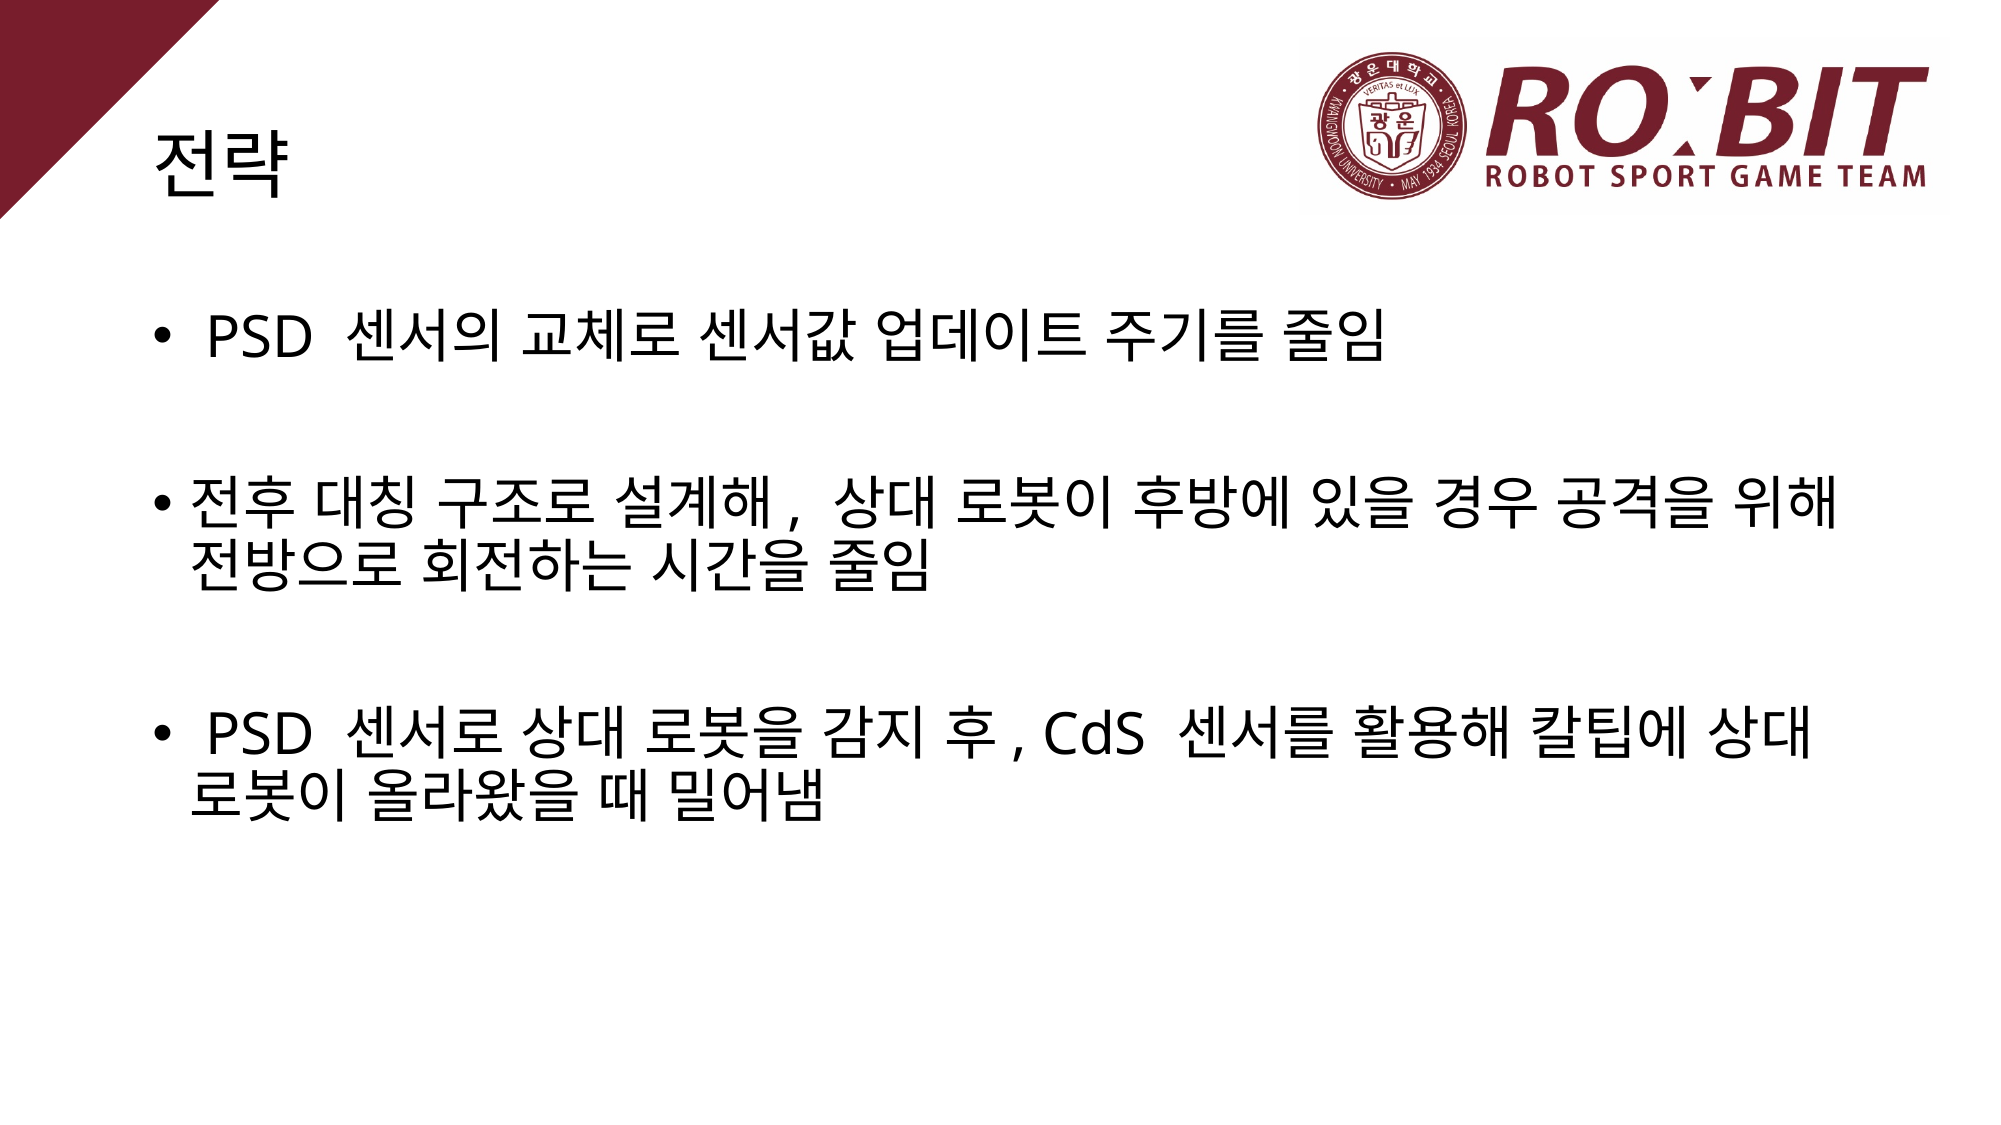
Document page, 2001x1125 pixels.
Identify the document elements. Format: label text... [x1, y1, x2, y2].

list PSD 센서의 교체로 센서값 업데이트 주기를 줄임 전후 대칭 구조로 설계해, 상대 로봇이 후방에 있을 경우 공격을 위해 전방으로 회전하는 시간을 줄임 PSD 센서로 상대 로봇을 감지 후, CdS 센서를 활용해 칼팁에 상대 로봇이 올라왔을 때 밀어냄 [137, 299, 1863, 1014]
picture [1299, 37, 1950, 215]
title 전략 [137, 59, 1863, 278]
